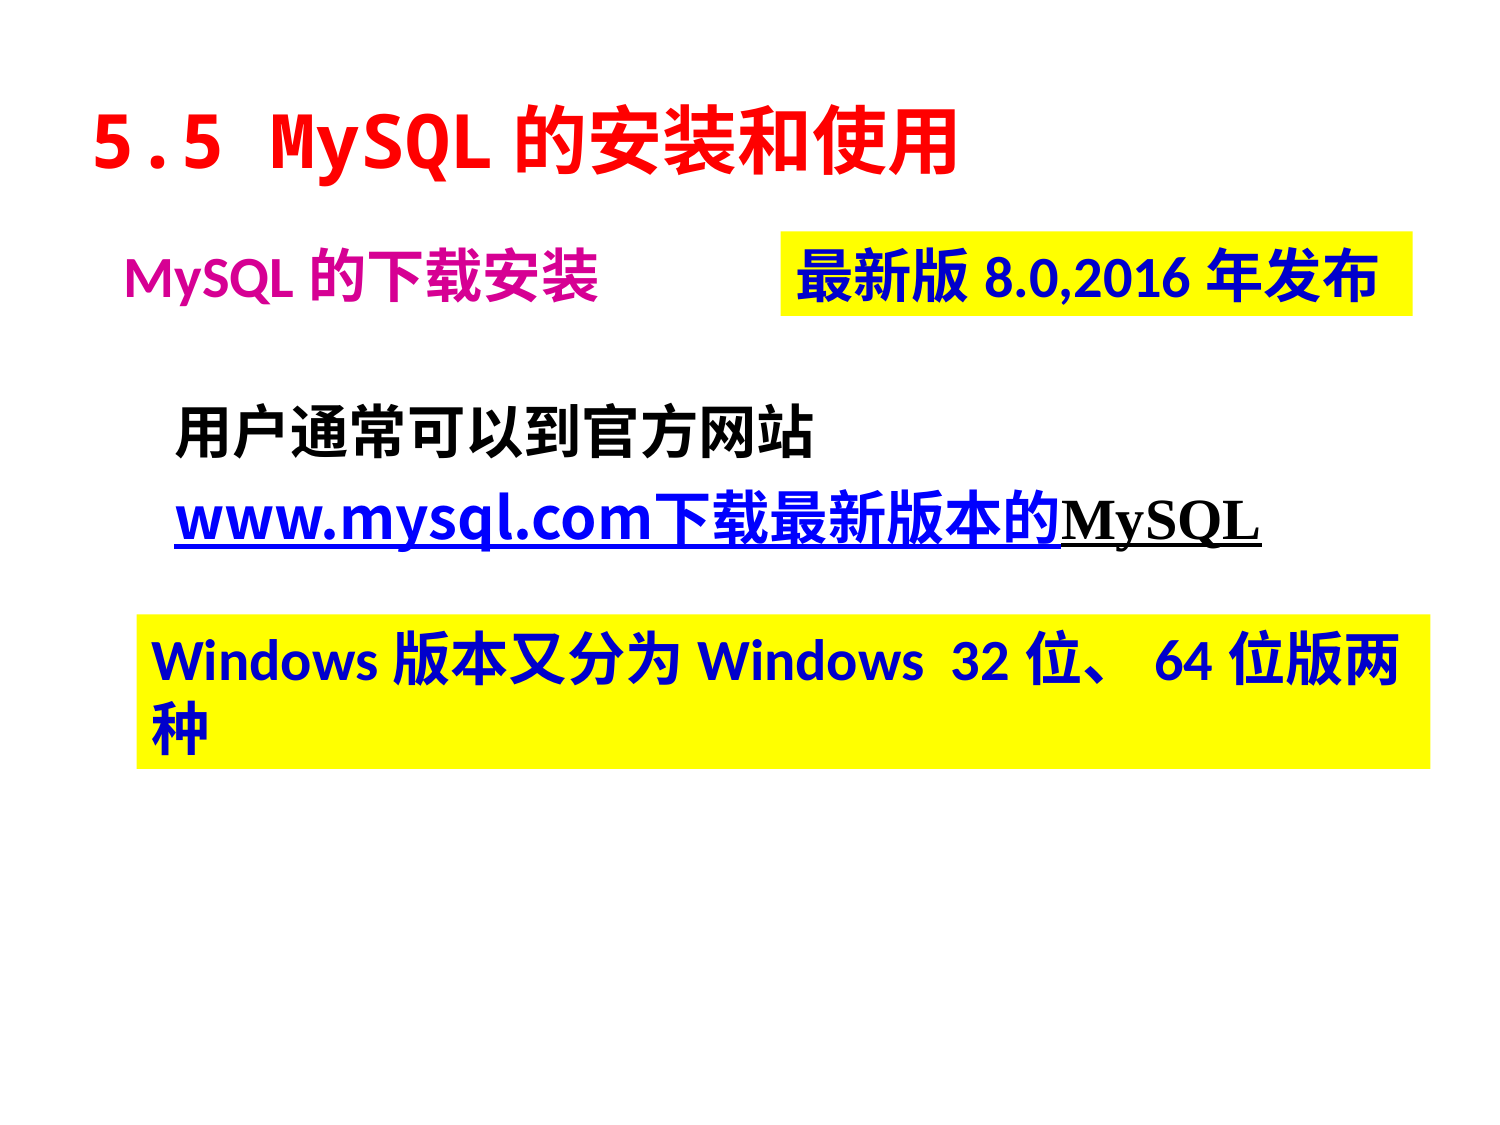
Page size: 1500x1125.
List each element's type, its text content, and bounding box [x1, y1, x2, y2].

text_box MySQL的下载安装 [108, 231, 628, 316]
title 5.5 MySQL的安装和使用 [75, 45, 1425, 233]
text_box 最新版8.0,2016年发布 [780, 231, 1413, 316]
text_box 用户通常可以到官方网站www.mysql.com下载最新版本的MySQL。 [159, 373, 1329, 614]
text_box Windows版本又分为Windows 32位、64位版两种 [136, 614, 1431, 769]
